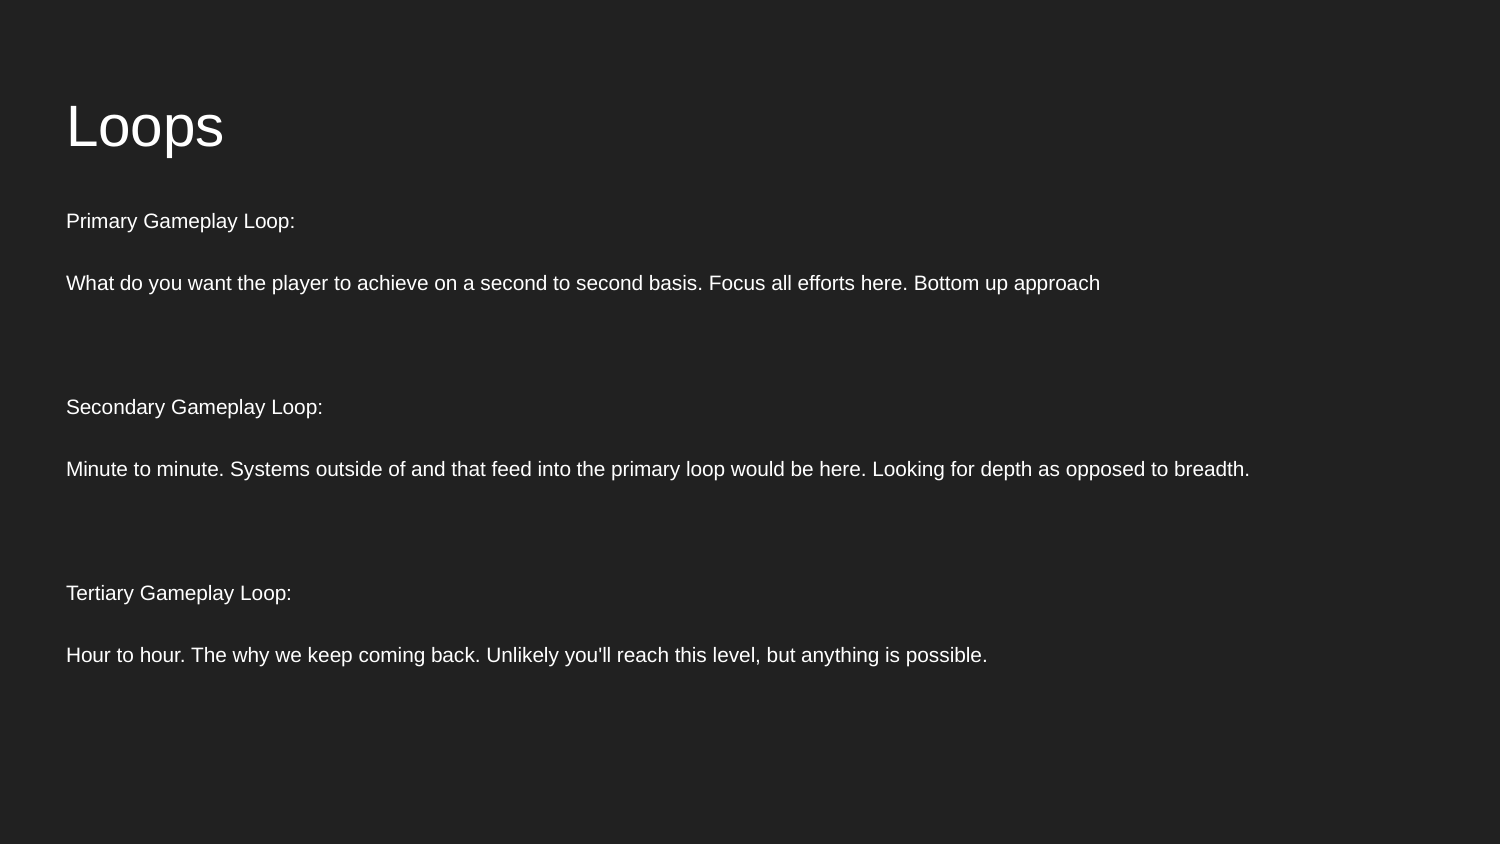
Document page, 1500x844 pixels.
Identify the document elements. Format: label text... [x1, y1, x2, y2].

list Primary Gameplay Loop: What do you want the player to achieve on a second to second basis. Focus all efforts here. Bottom up approach Secondary Gameplay Loop: Minute to minute. Systems outside of and that feed into the primary loop would be here. Looking for depth as opposed to breadth. Tertiary Gameplay Loop: Hour to hour. The why we keep coming back. Unlikely you'll reach this level, but anything is possible. [51, 189, 1449, 750]
title Loops [51, 72, 1449, 167]
